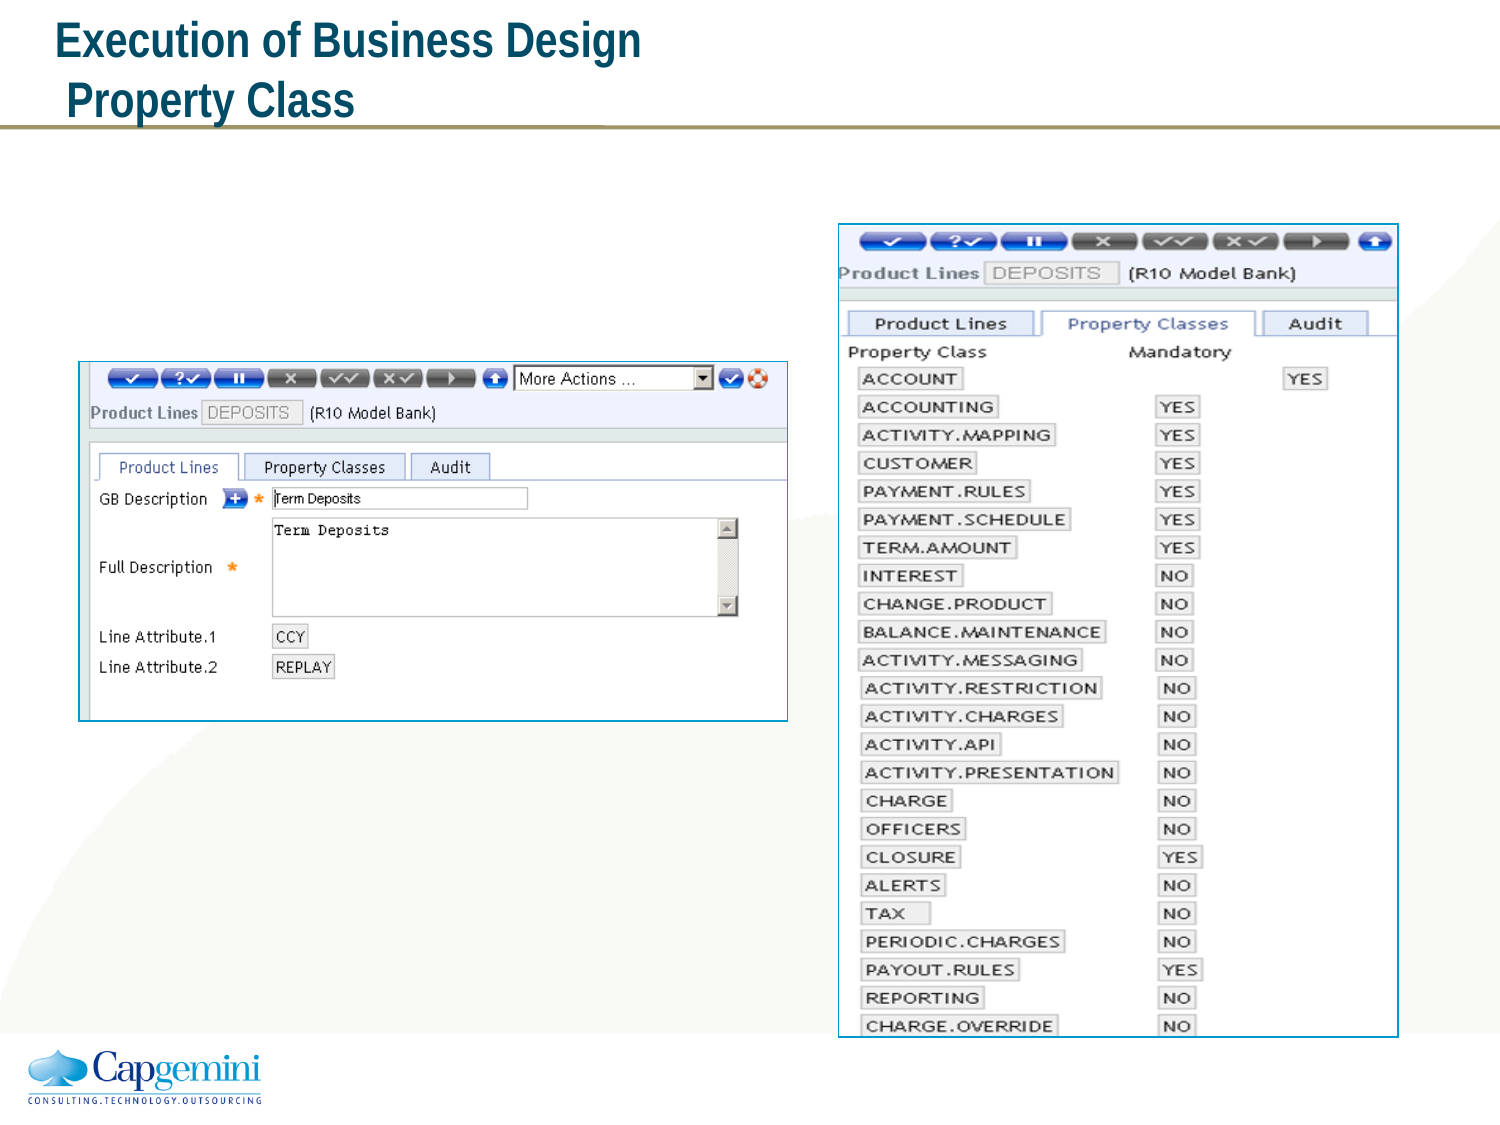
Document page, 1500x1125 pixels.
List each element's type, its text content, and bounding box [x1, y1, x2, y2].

picture [144, 113, 220, 125]
picture [0, 0, 1500, 125]
title Execution of Business Design Property Class [39, 22, 1470, 113]
picture [0, 130, 1500, 1125]
